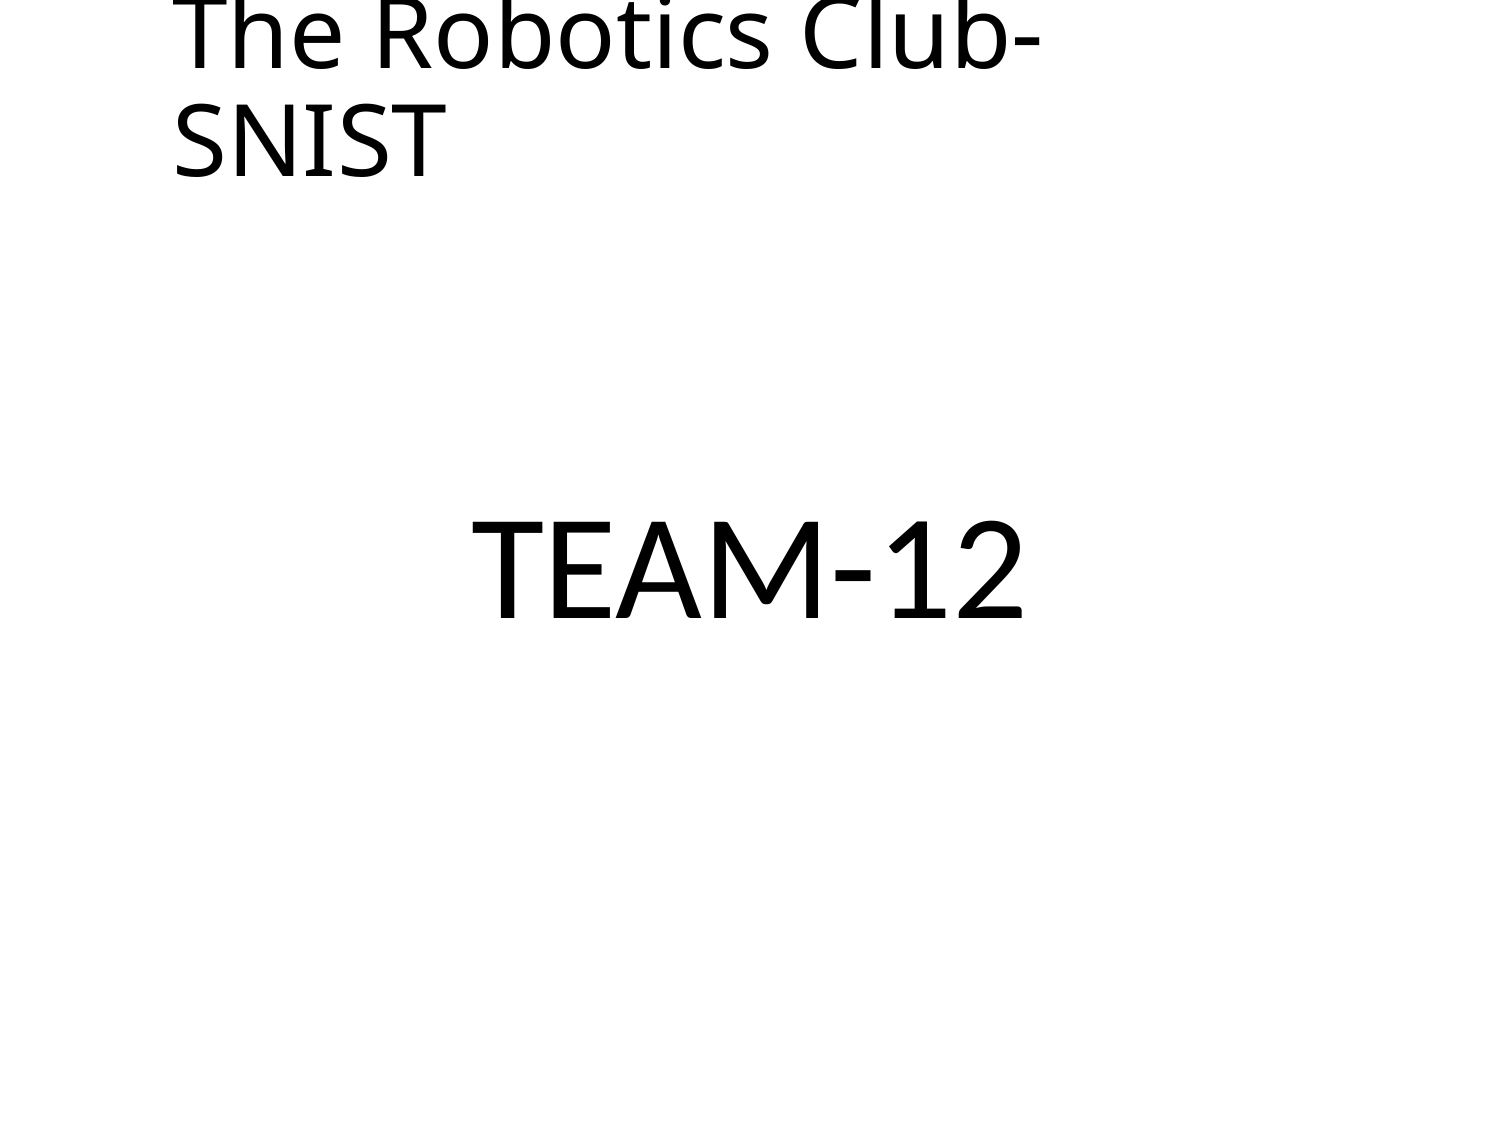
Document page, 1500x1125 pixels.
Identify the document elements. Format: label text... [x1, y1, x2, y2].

title The Robotics Club-SNIST [157, 150, 1326, 206]
subtitle TEAM-12 [187, 481, 1313, 710]
